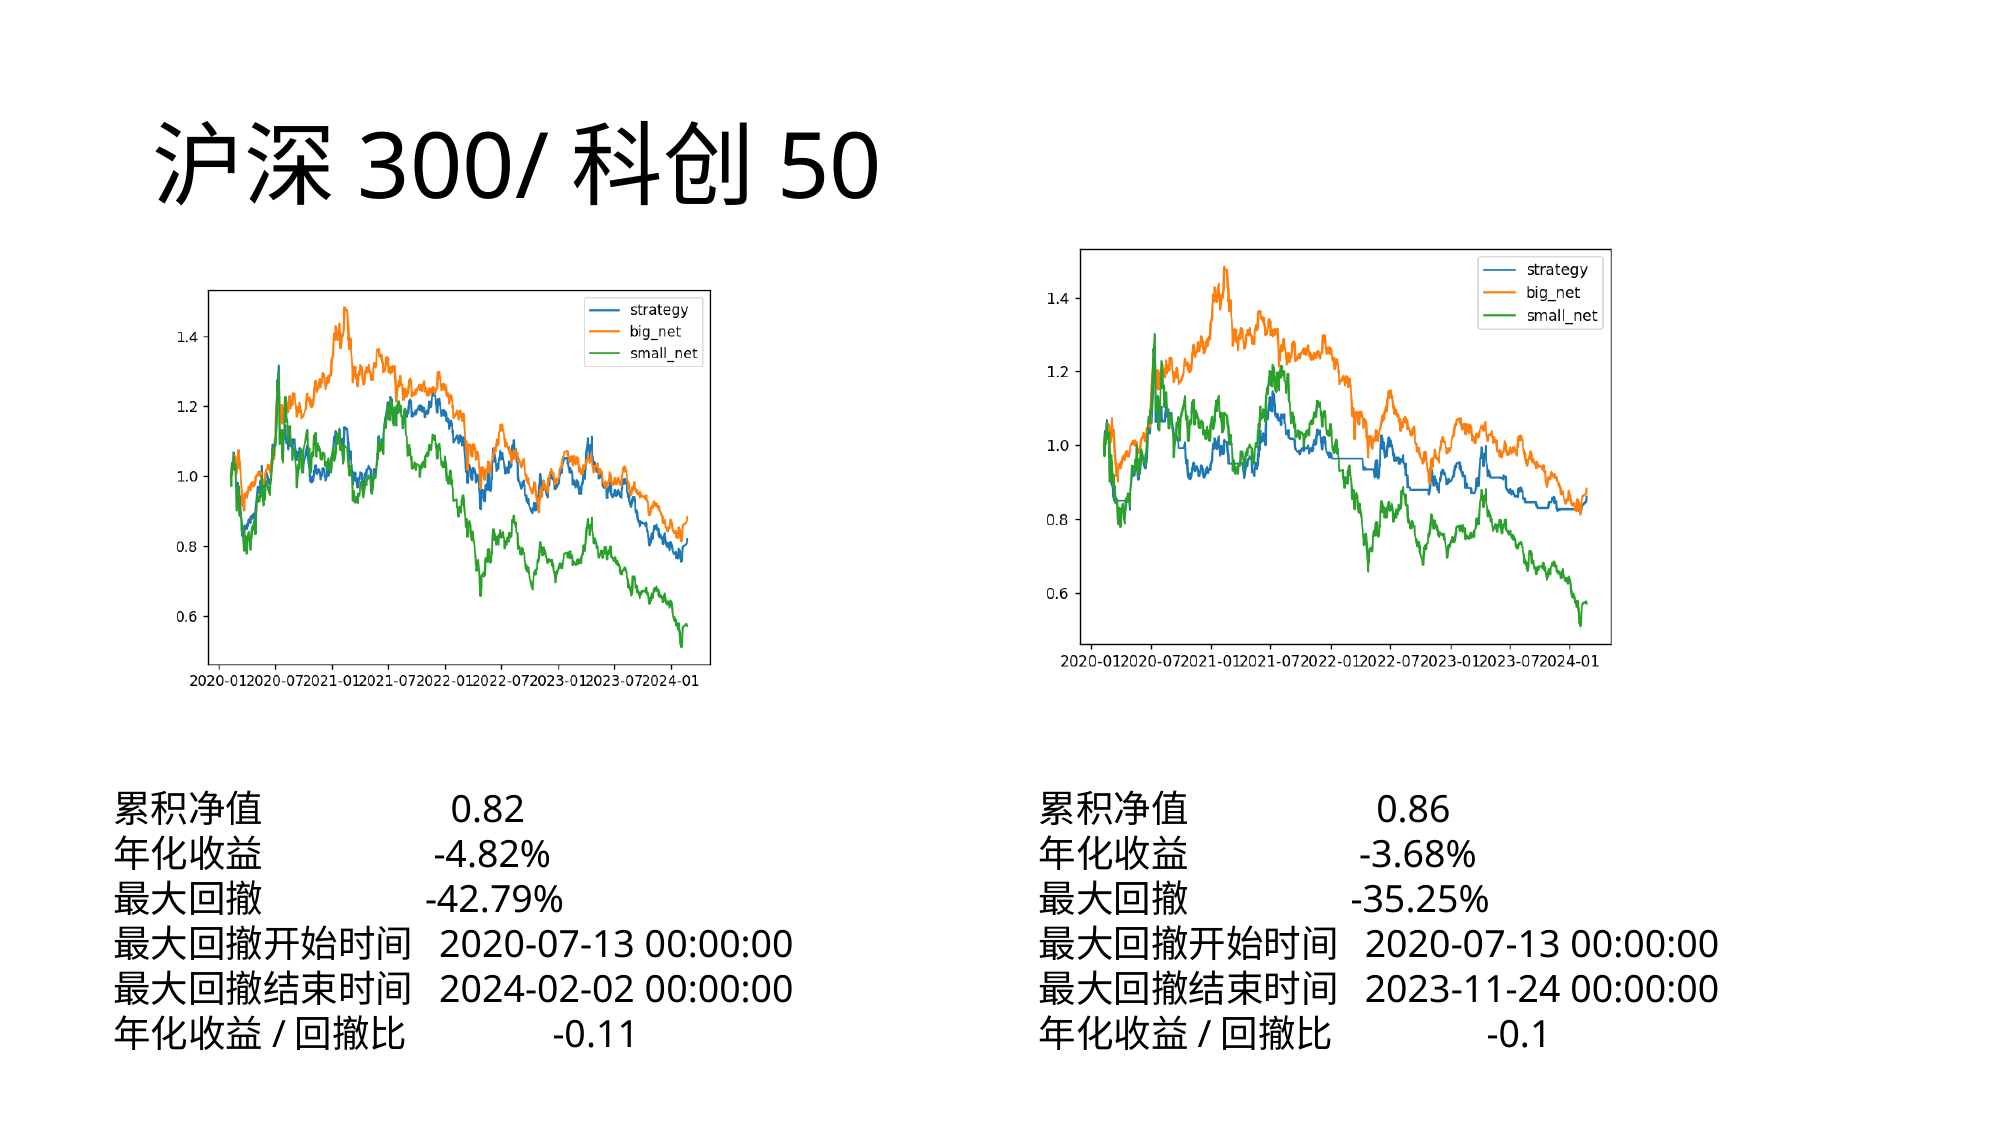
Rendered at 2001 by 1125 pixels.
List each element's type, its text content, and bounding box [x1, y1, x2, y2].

text_box 累积净值 0.82 年化收益 -4.82% 最大回撤 -42.79% 最大回撤开始时间 2020-07-13 00:00:00 最大回撤结束时间 2024-02-02 00:00:00 年化收益/回撤比 -0.11 [98, 777, 1023, 1062]
picture [1023, 228, 1635, 678]
title 沪深300/科创50 [137, 59, 1863, 278]
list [156, 277, 720, 699]
text_box 累积净值 0.86 年化收益 -3.68% 最大回撤 -35.25% 最大回撤开始时间 2020-07-13 00:00:00 最大回撤结束时间 2023-11-24 00:00:00 年化收益/回撤比 -0.1 [1023, 777, 2000, 1062]
